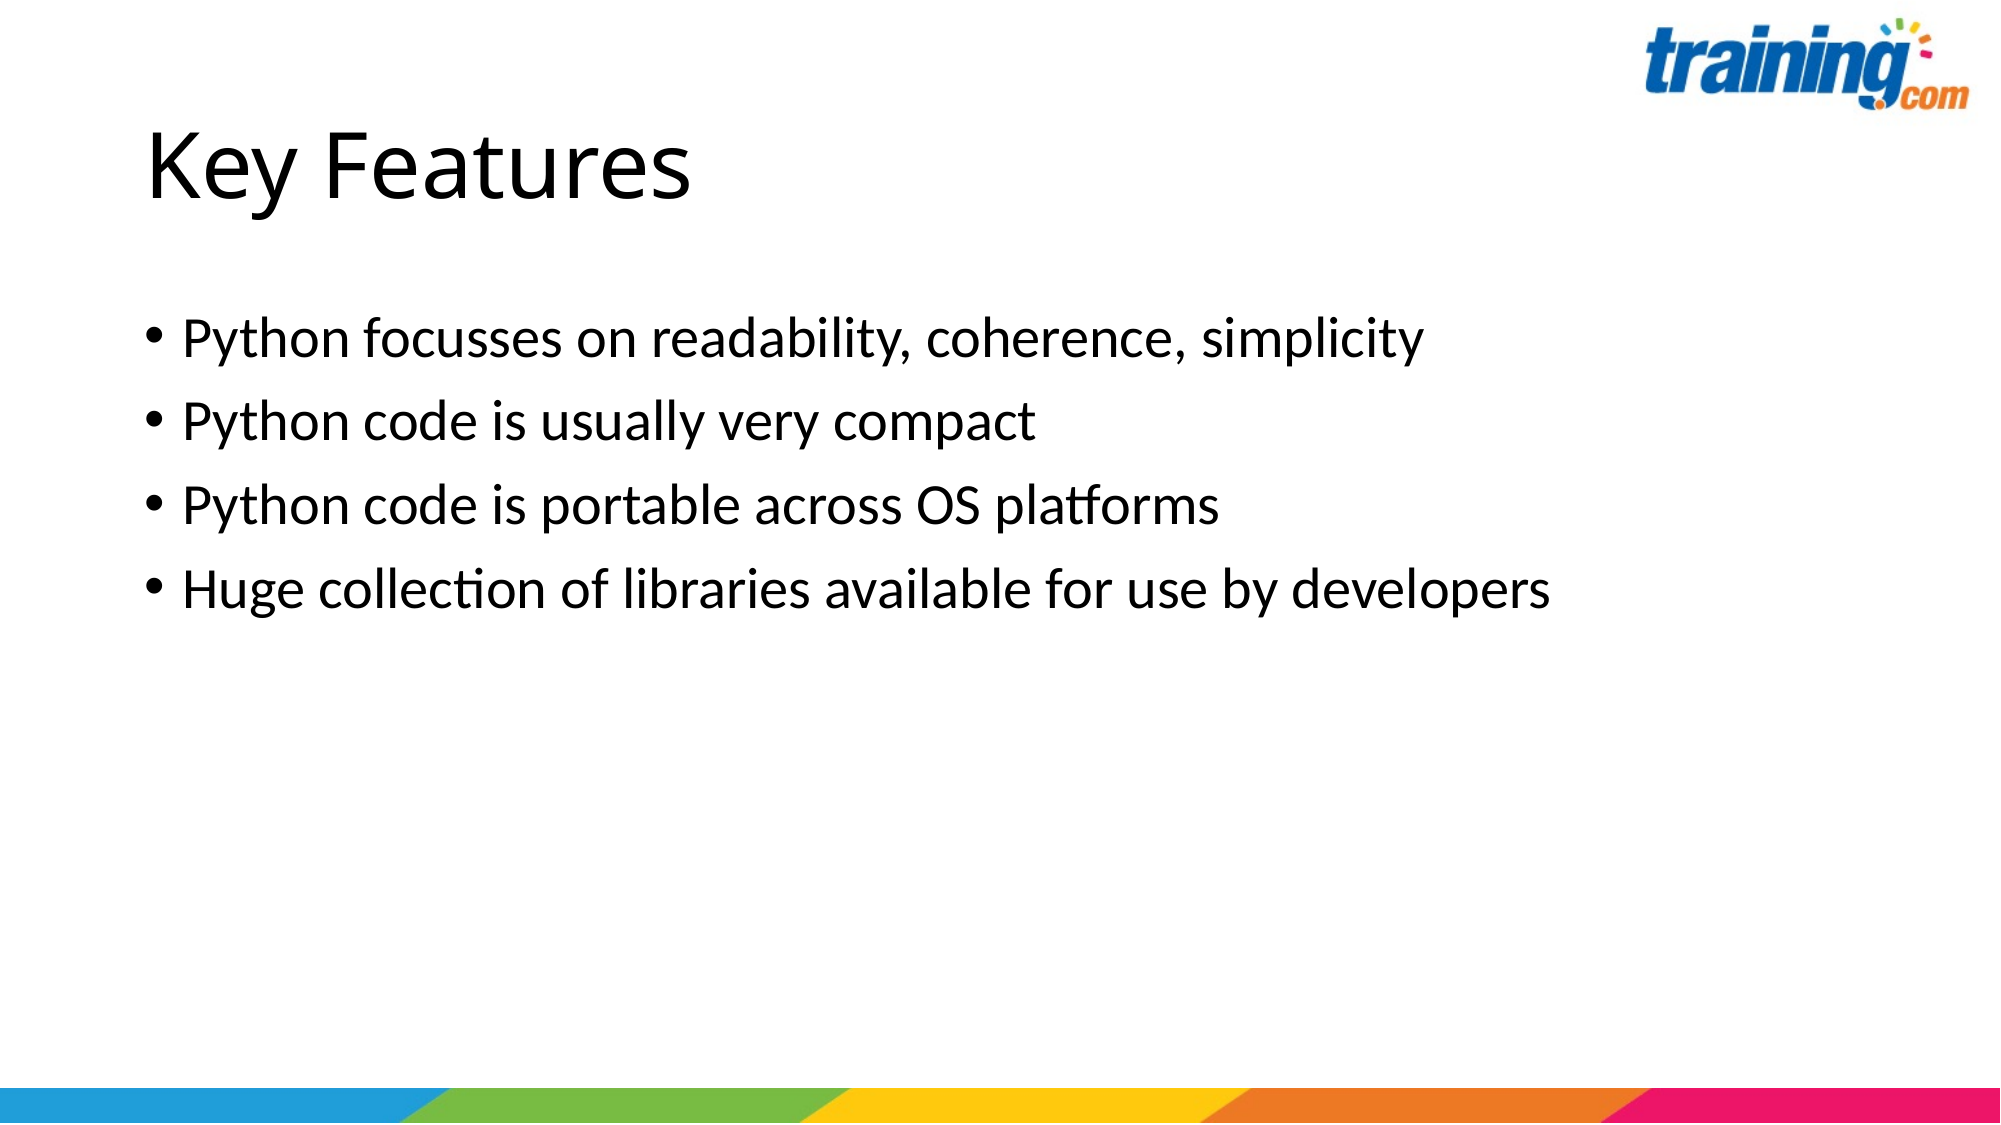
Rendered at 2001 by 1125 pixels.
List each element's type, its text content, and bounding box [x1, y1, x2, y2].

list Python focusses on readability, coherence, simplicity Python code is usually very compact Python code is portable across OS platforms Huge collection of libraries available for use by developers [136, 298, 1863, 1014]
title Key Features [136, 59, 1863, 278]
picture [0, 1088, 2000, 1123]
picture [1629, 0, 1990, 134]
